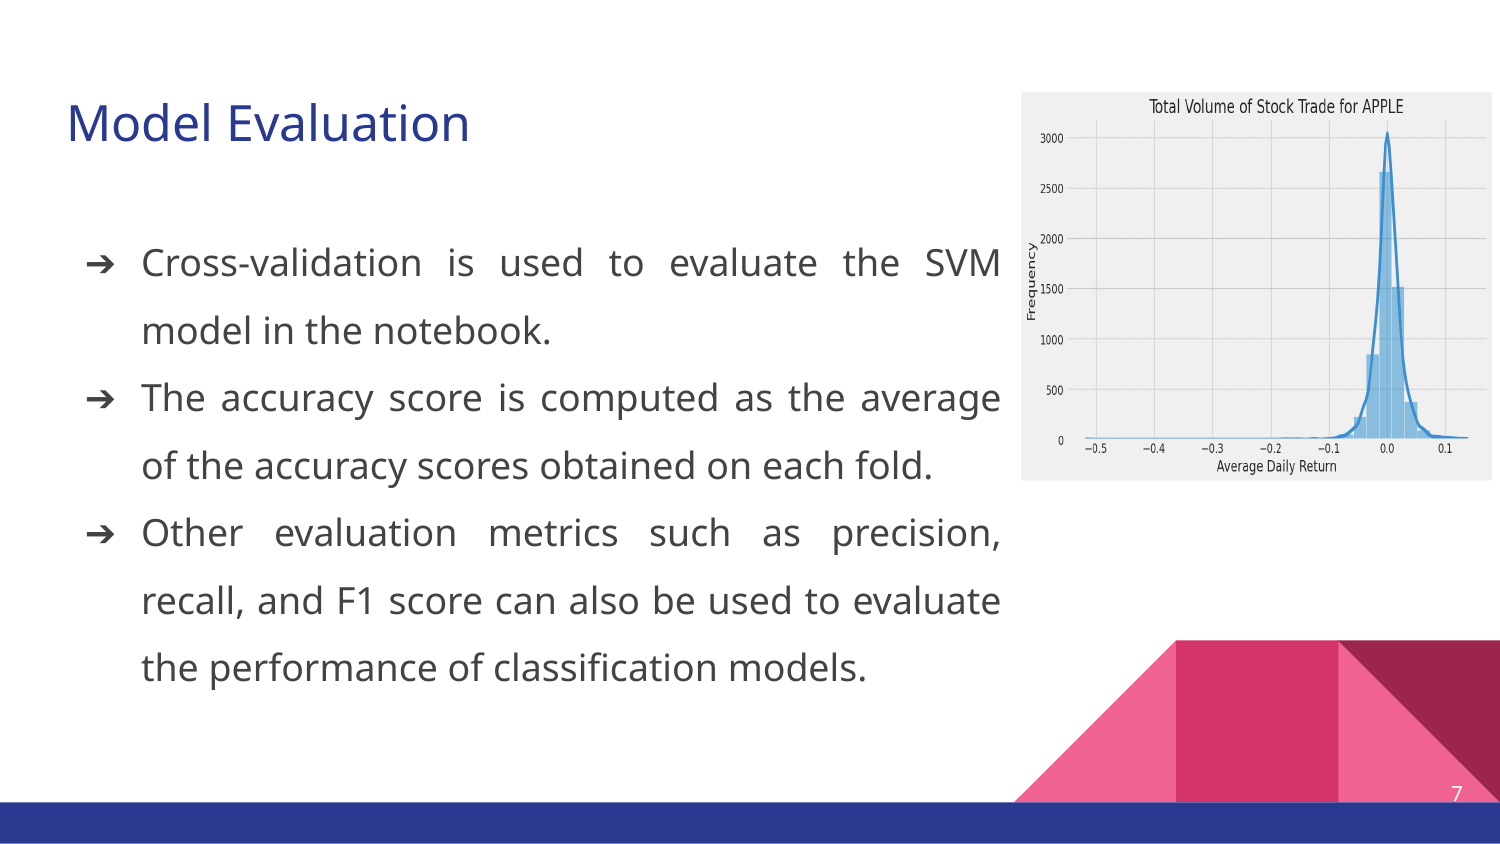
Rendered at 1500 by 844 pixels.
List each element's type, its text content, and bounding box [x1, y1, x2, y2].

slide_number 7 [1387, 762, 1478, 828]
picture [1017, 87, 1494, 481]
list Cross-validation is used to evaluate the SVM model in the notebook. The accuracy score is computed as the average of the accuracy scores obtained on each fold. Other evaluation metrics such as precision, recall, and F1 score can also be used to evaluate the performance of classification models. [51, 201, 1018, 750]
title Model Evaluation [51, 67, 1449, 167]
